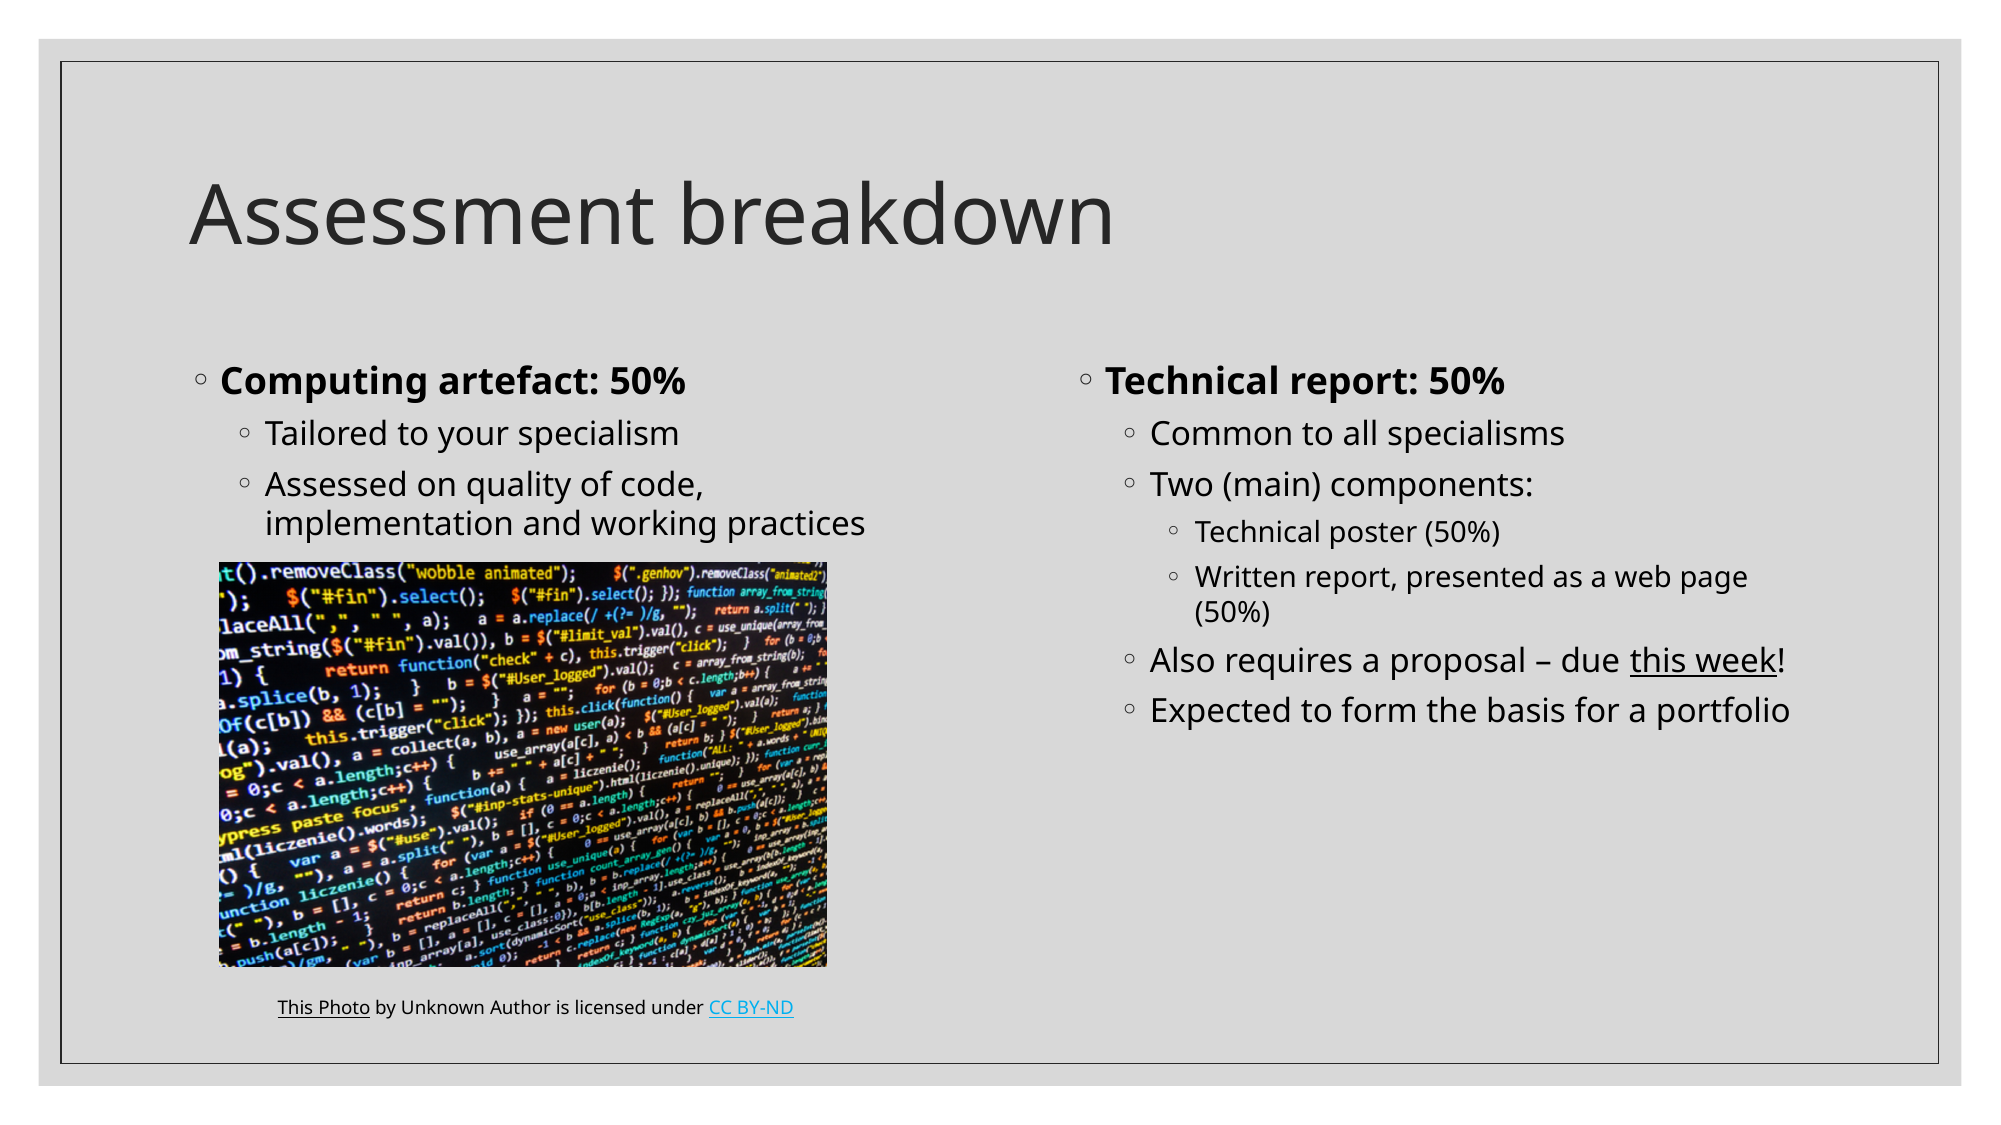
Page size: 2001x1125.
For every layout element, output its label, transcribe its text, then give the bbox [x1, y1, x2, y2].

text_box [219, 562, 882, 1027]
list Technical report: 50% Common to all specialisms Two (main) components: Technical poster (50%) Written report, presented as a web page (50%) Also requires a proposal – due this week! Expected to form the basis for a portfolio [1059, 345, 1825, 960]
title Assessment breakdown [174, 105, 1825, 331]
list Computing artefact: 50% Tailored to your specialism Assessed on quality of code, implementation and working practices [174, 345, 940, 960]
